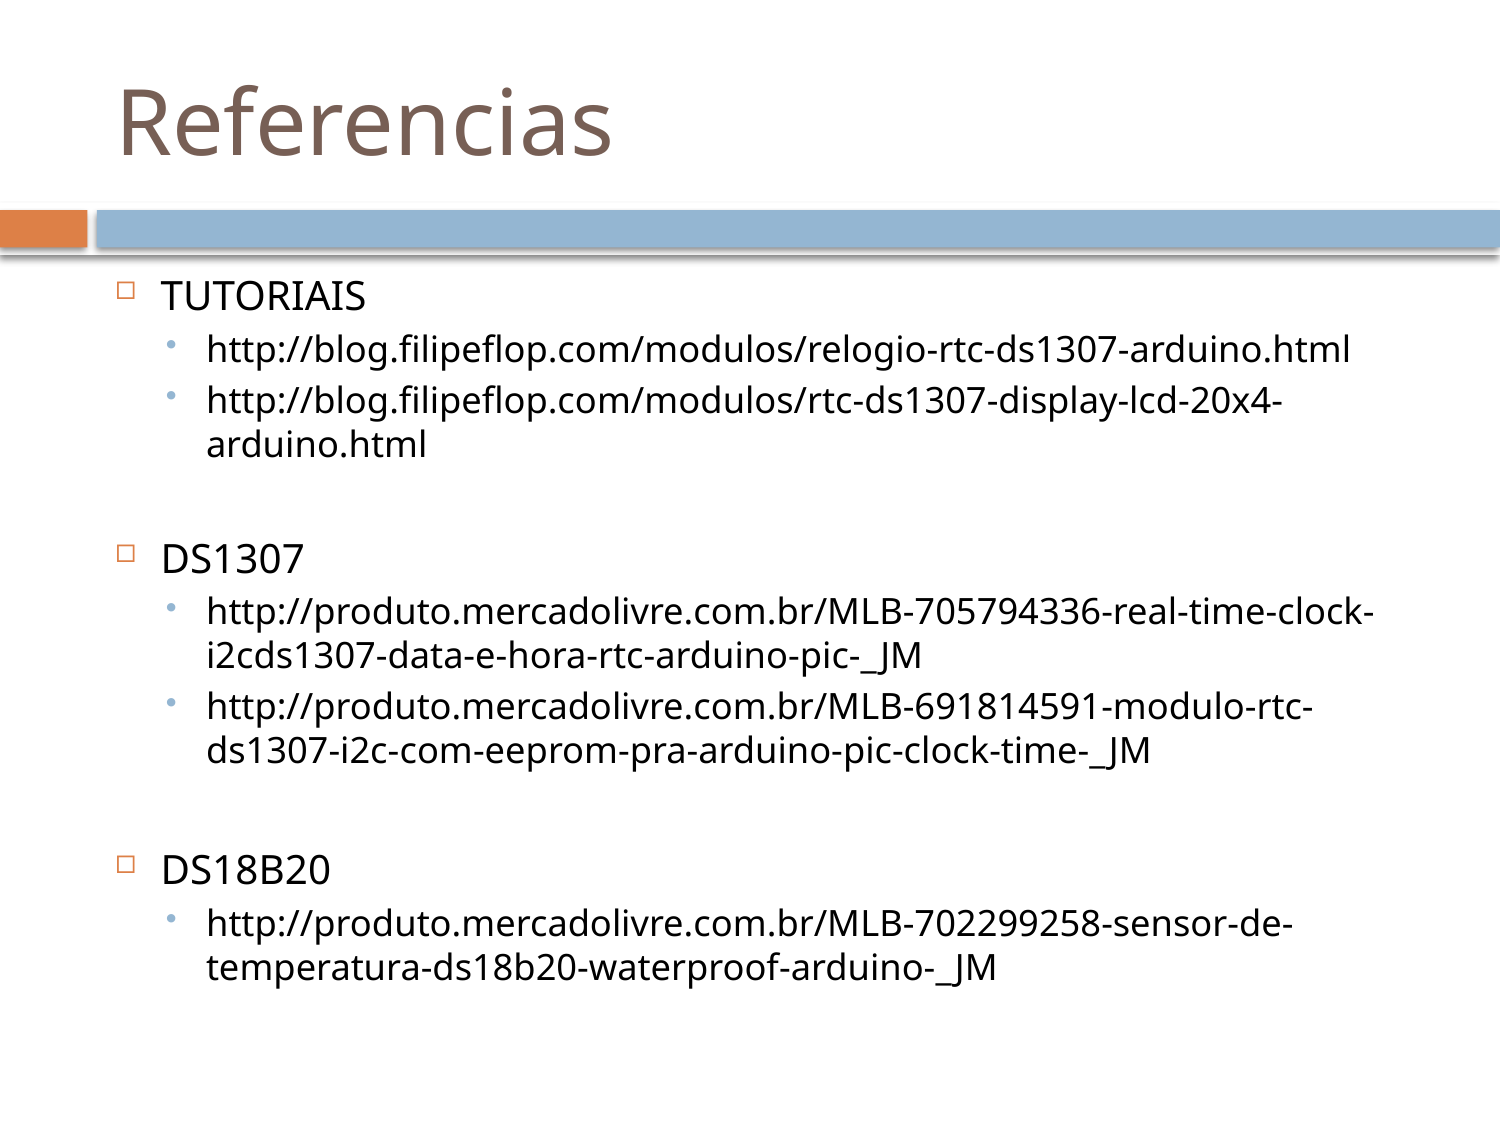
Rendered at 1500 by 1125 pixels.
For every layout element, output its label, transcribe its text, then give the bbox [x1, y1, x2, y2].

list TUTORIAIS http://blog.filipeflop.com/modulos/relogio-rtc-ds1307-arduino.html http://blog.filipeflop.com/modulos/rtc-ds1307-display-lcd-20x4-arduino.html DS1307 http://produto.mercadolivre.com.br/MLB-705794336-real-time-clock-i2cds1307-data-e-hora-rtc-arduino-pic-_JM http://produto.mercadolivre.com.br/MLB-691814591-modulo-rtc-ds1307-i2c-com-eeprom-pra-arduino-pic-clock-time-_JM DS18B20 http://produto.mercadolivre.com.br/MLB-702299258-sensor-de-temperatura-ds18b20-waterproof-arduino-_JM [100, 262, 1438, 1000]
title Referencias [100, 37, 1438, 200]
